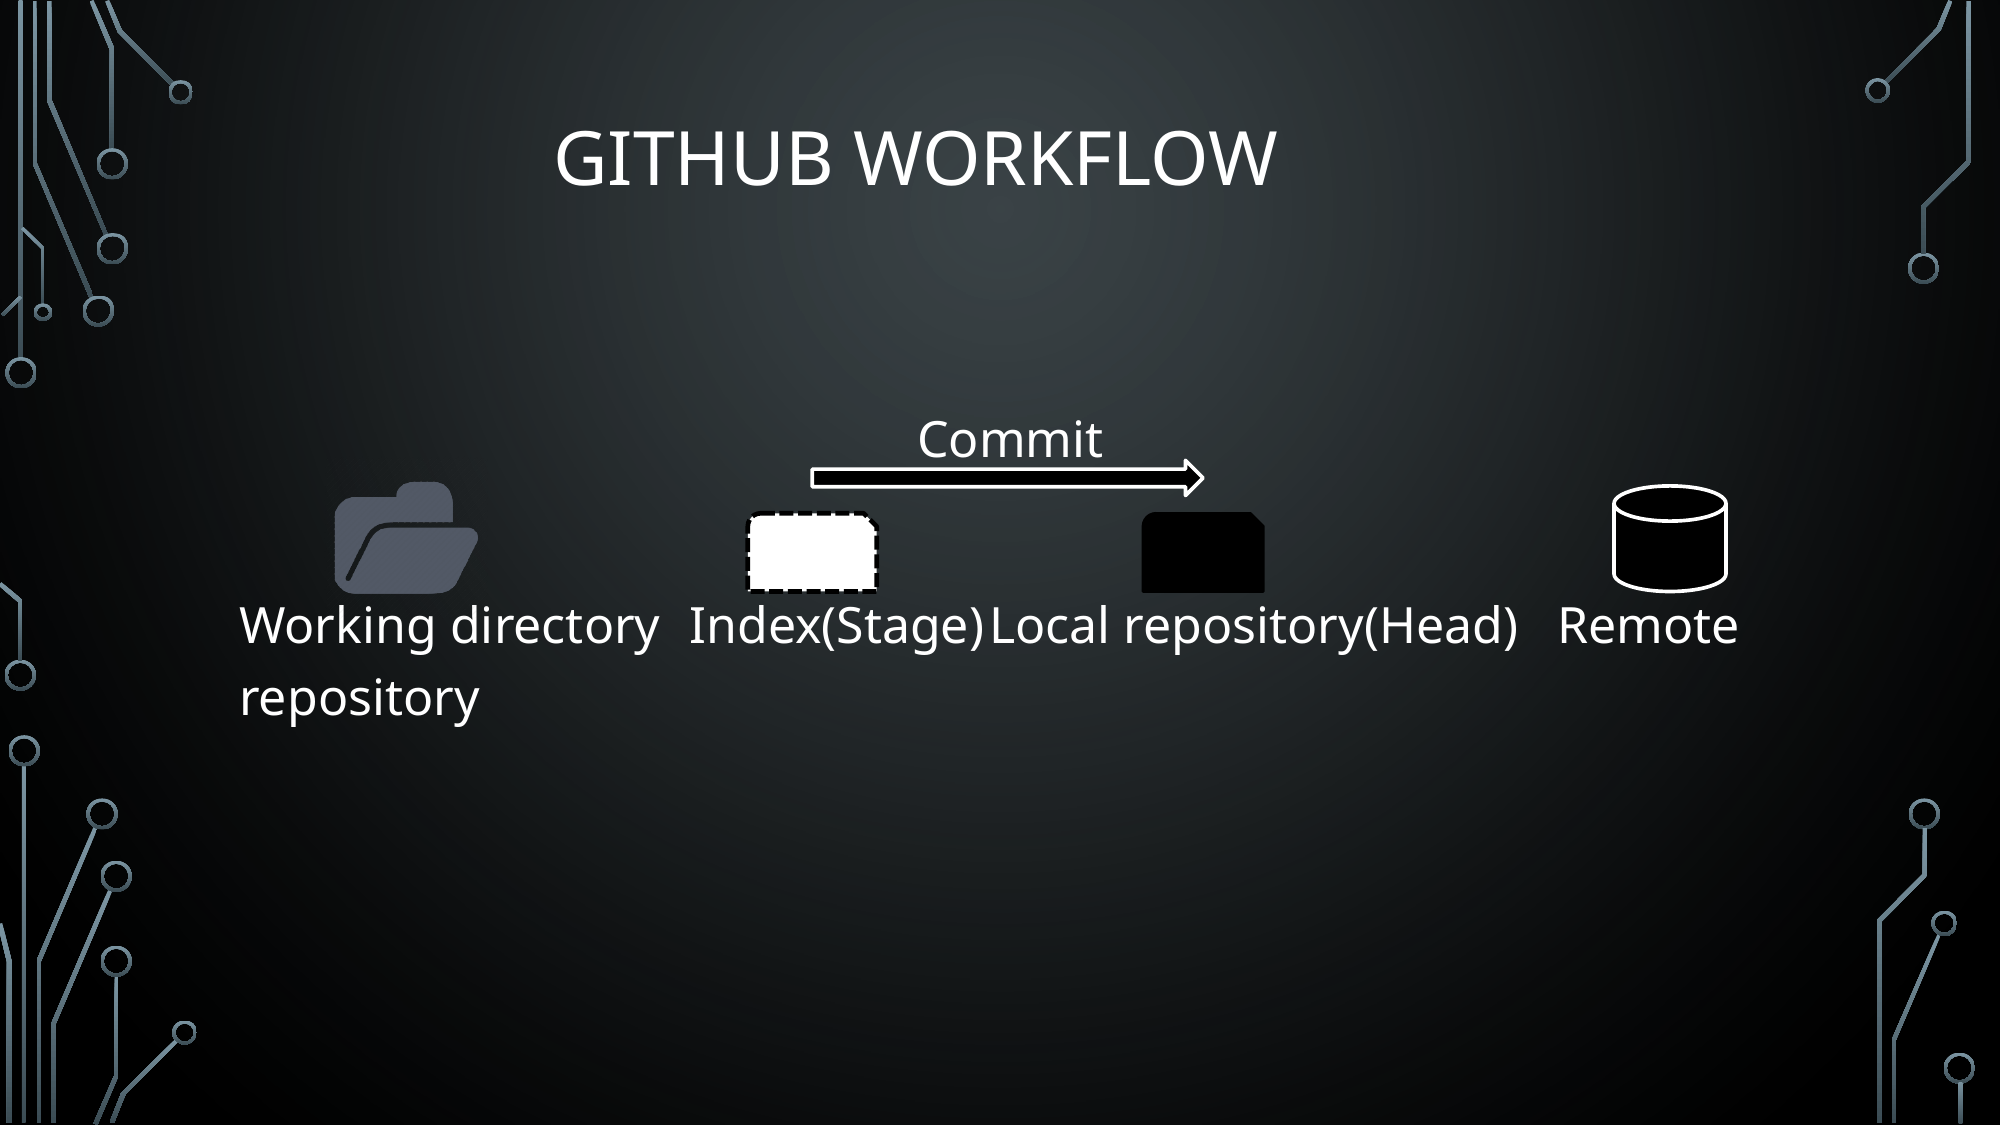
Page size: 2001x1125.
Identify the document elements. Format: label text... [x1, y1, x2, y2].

text_box [1612, 484, 1728, 594]
text_box [1141, 511, 1265, 593]
picture [324, 455, 488, 620]
list Commit Working directory Index(Stage) Local repository(Head) Remote repository [224, 307, 1872, 1055]
text_box [746, 511, 878, 593]
text_box [810, 458, 1205, 498]
title Github workflow [538, 61, 1462, 262]
